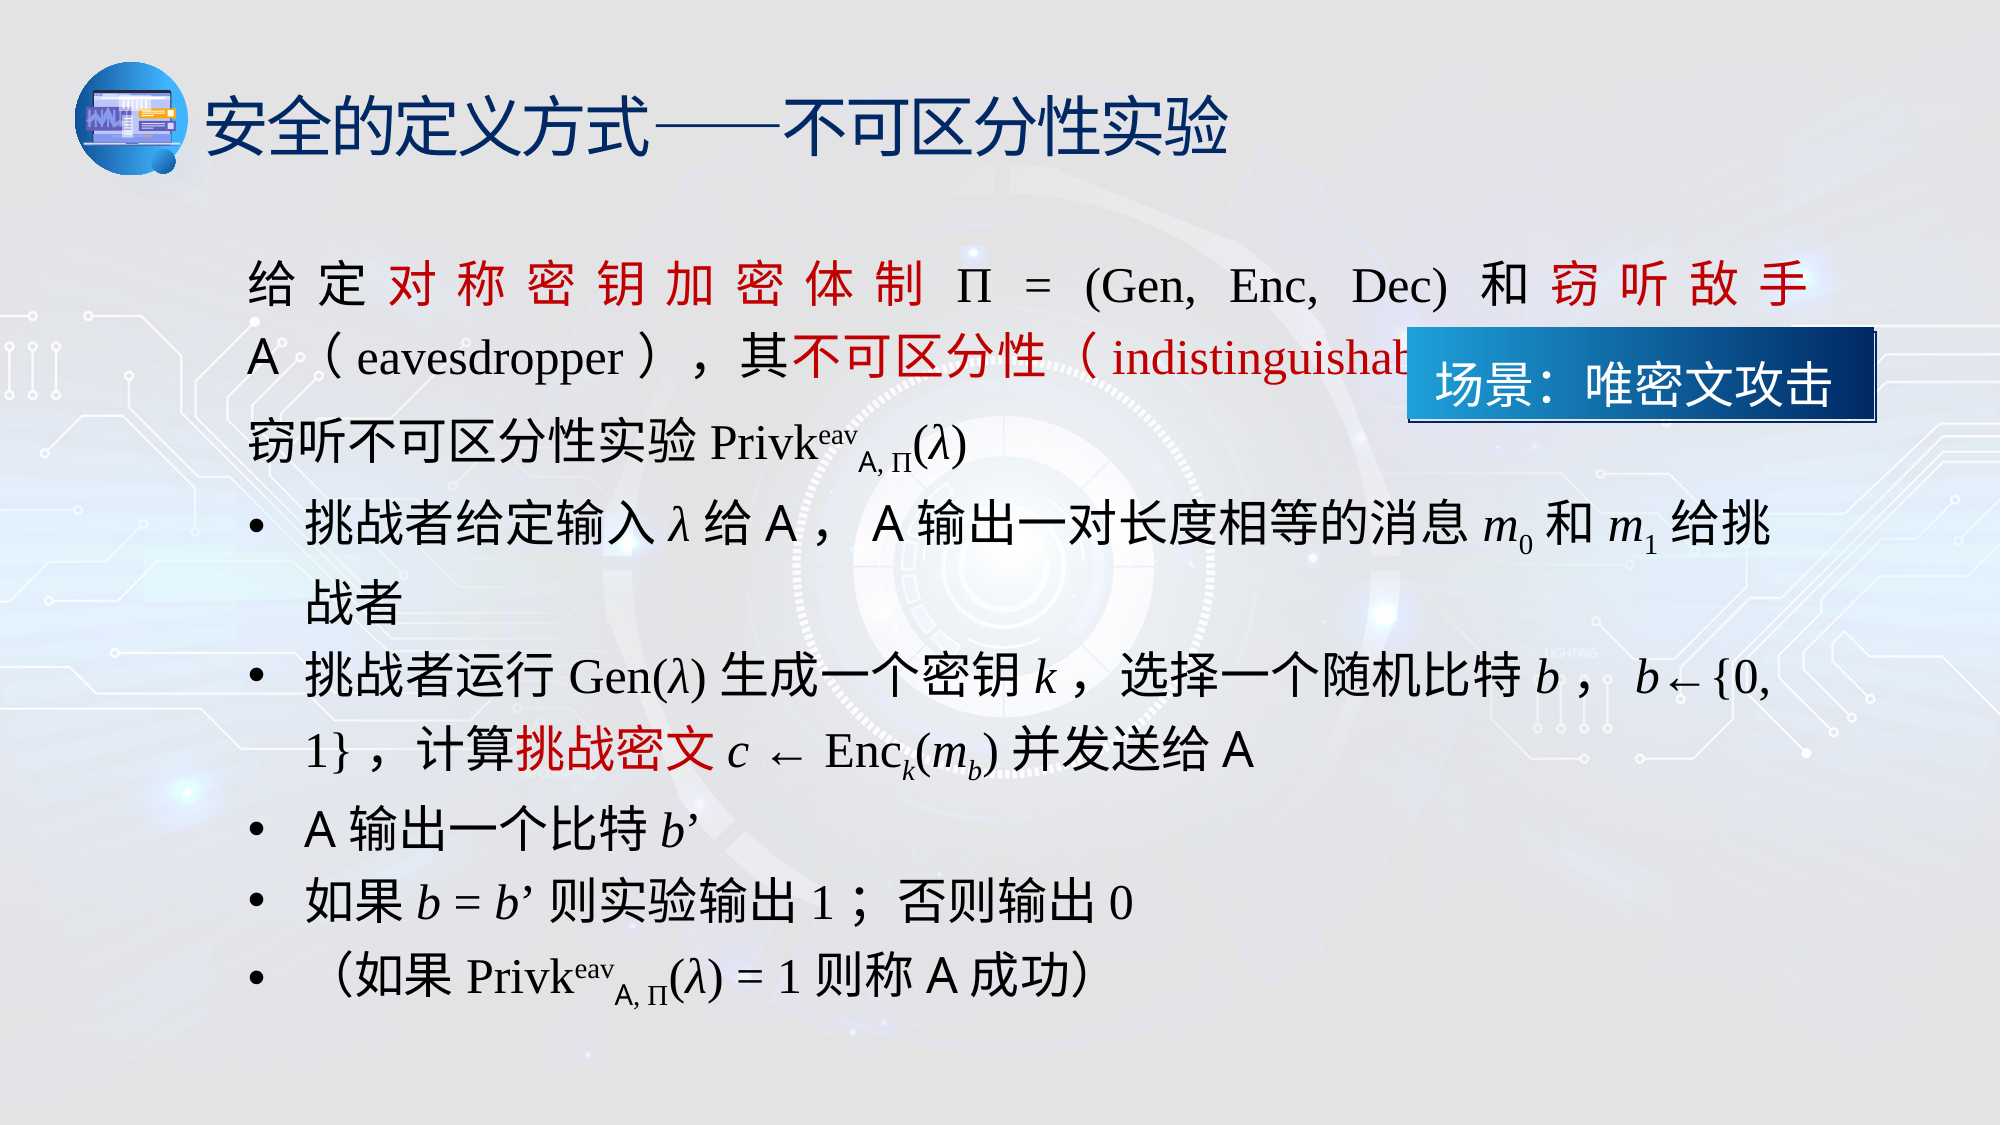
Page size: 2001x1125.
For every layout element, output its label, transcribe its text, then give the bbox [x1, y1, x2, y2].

text_box 给定对称密钥加密体制Π = (Gen, Enc, Dec)和窃听敌手A（eavesdropper），其不可区分性（indistinguishability）实验定义为： [233, 233, 1836, 388]
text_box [75, 62, 1275, 176]
text_box 窃听不可区分性实验PrivkeavA, Π(λ) 挑战者给定输入λ给A，A输出一对长度相等的消息m0和m1给挑战者 挑战者运行Gen(λ)生成一个密钥k，选择一个随机比特b，b←{0, 1}，计算挑战密文c ← Enck(mb)并发送给A A输出一个比特b’ 如果b = b’则实验输出1；否则输出0 （如果PrivkeavA, Π(λ) = 1则称A成功） [233, 388, 1786, 1019]
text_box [1407, 327, 1876, 422]
